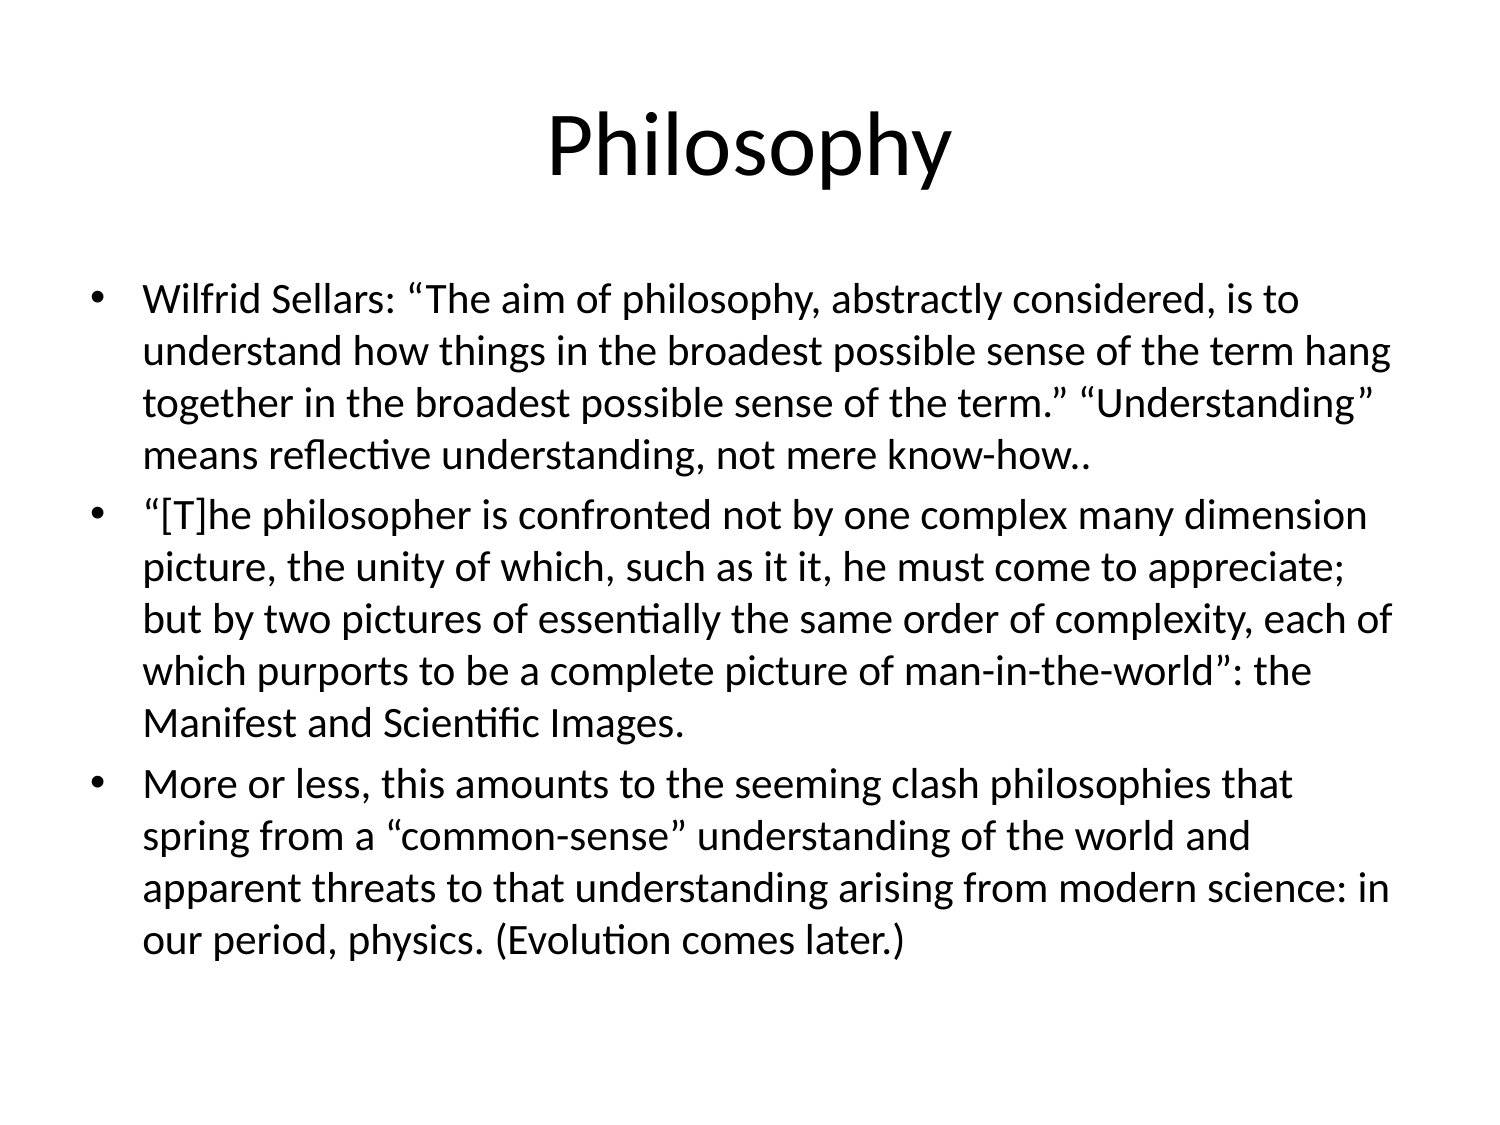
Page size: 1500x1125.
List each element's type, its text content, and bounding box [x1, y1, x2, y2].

title Philosophy [75, 45, 1425, 233]
list Wilfrid Sellars: “The aim of philosophy, abstractly considered, is to understand how things in the broadest possible sense of the term hang together in the broadest possible sense of the term.” “Understanding” means reflective understanding, not mere know-how.. “[T]he philosopher is confronted not by one complex many dimension picture, the unity of which, such as it it, he must come to appreciate; but by two pictures of essentially the same order of complexity, each of which purports to be a complete picture of man-in-the-world”: the Manifest and Scientific Images. More or less, this amounts to the seeming clash philosophies that spring from a “common-sense” understanding of the world and apparent threats to that understanding arising from modern science: in our period, physics. (Evolution comes later.) [75, 262, 1425, 1005]
